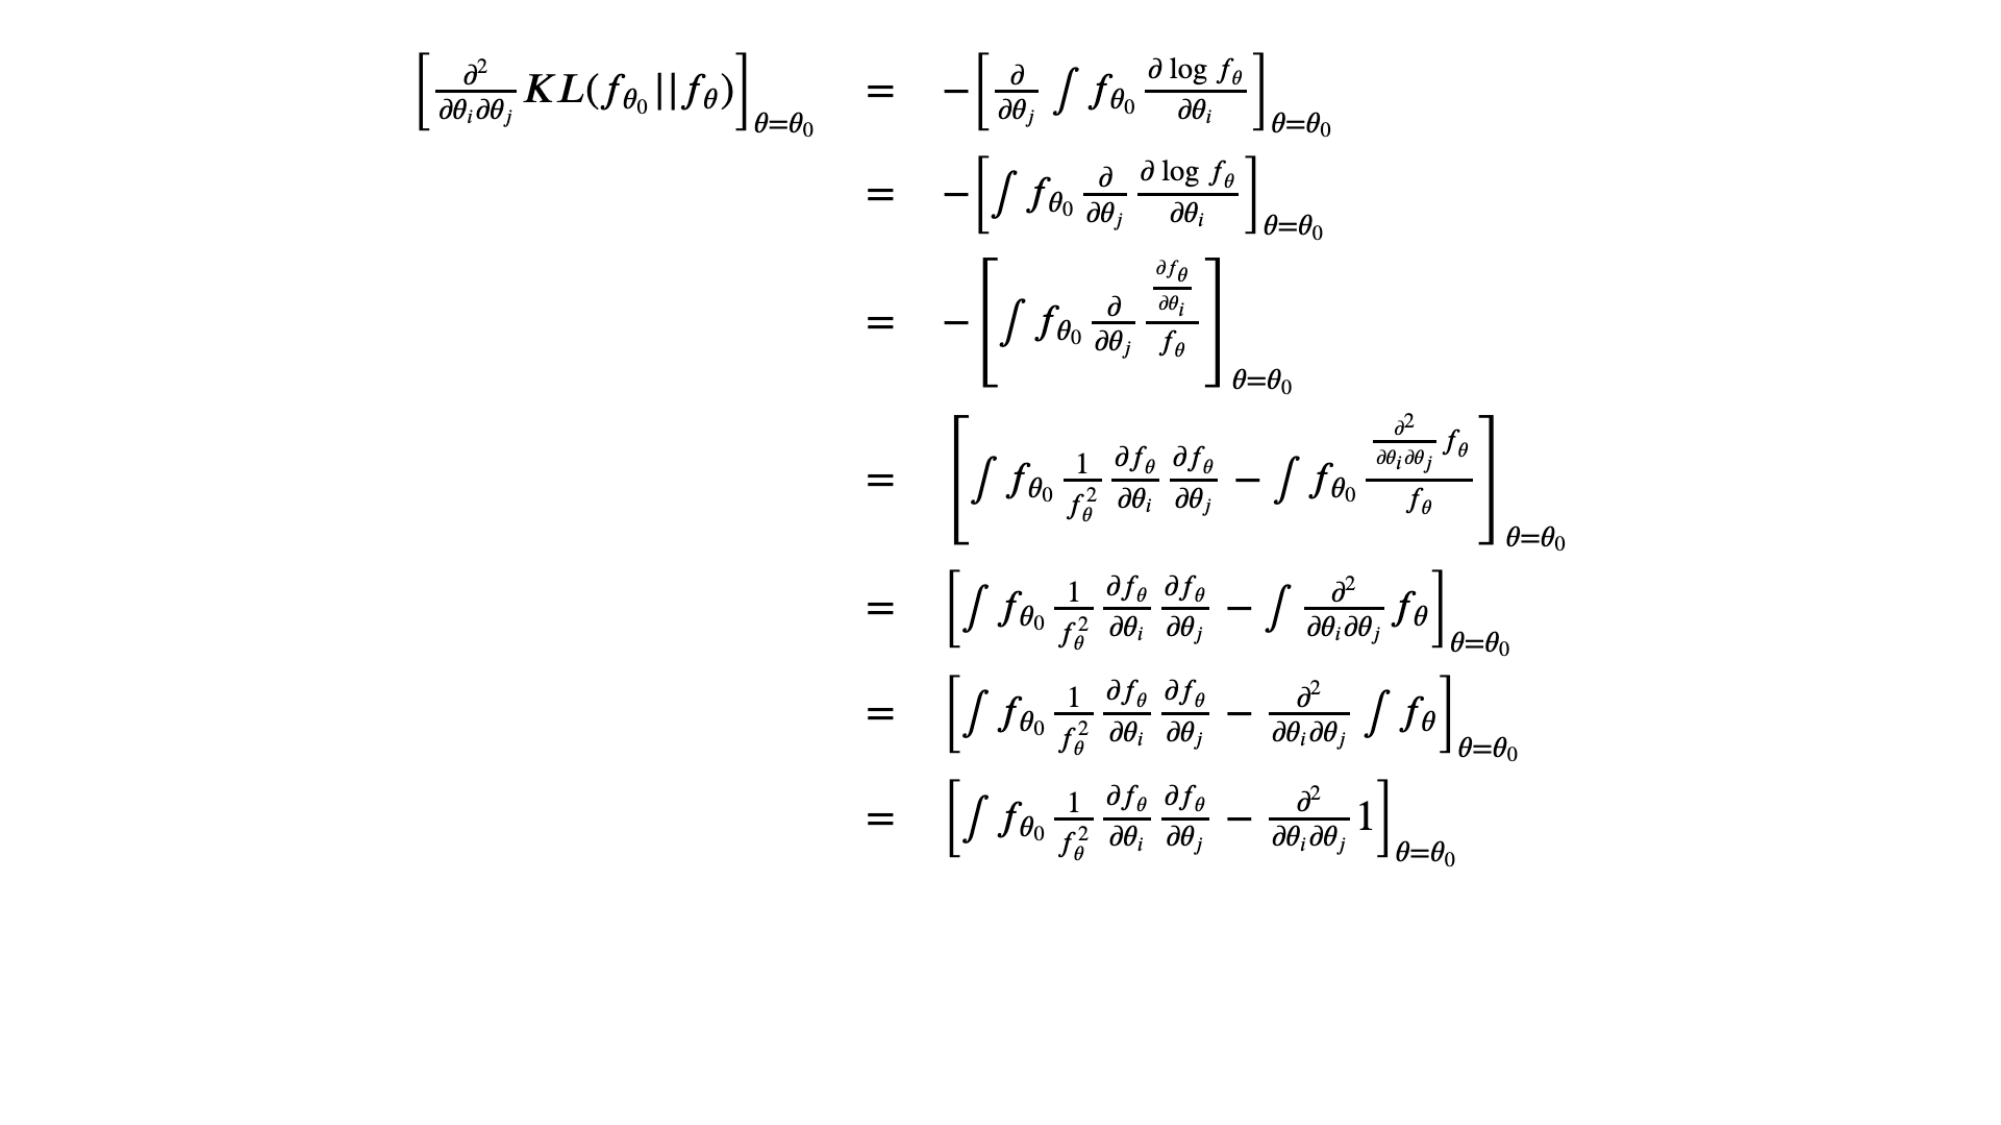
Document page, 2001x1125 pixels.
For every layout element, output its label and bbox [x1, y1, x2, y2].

picture [401, 24, 1689, 1125]
